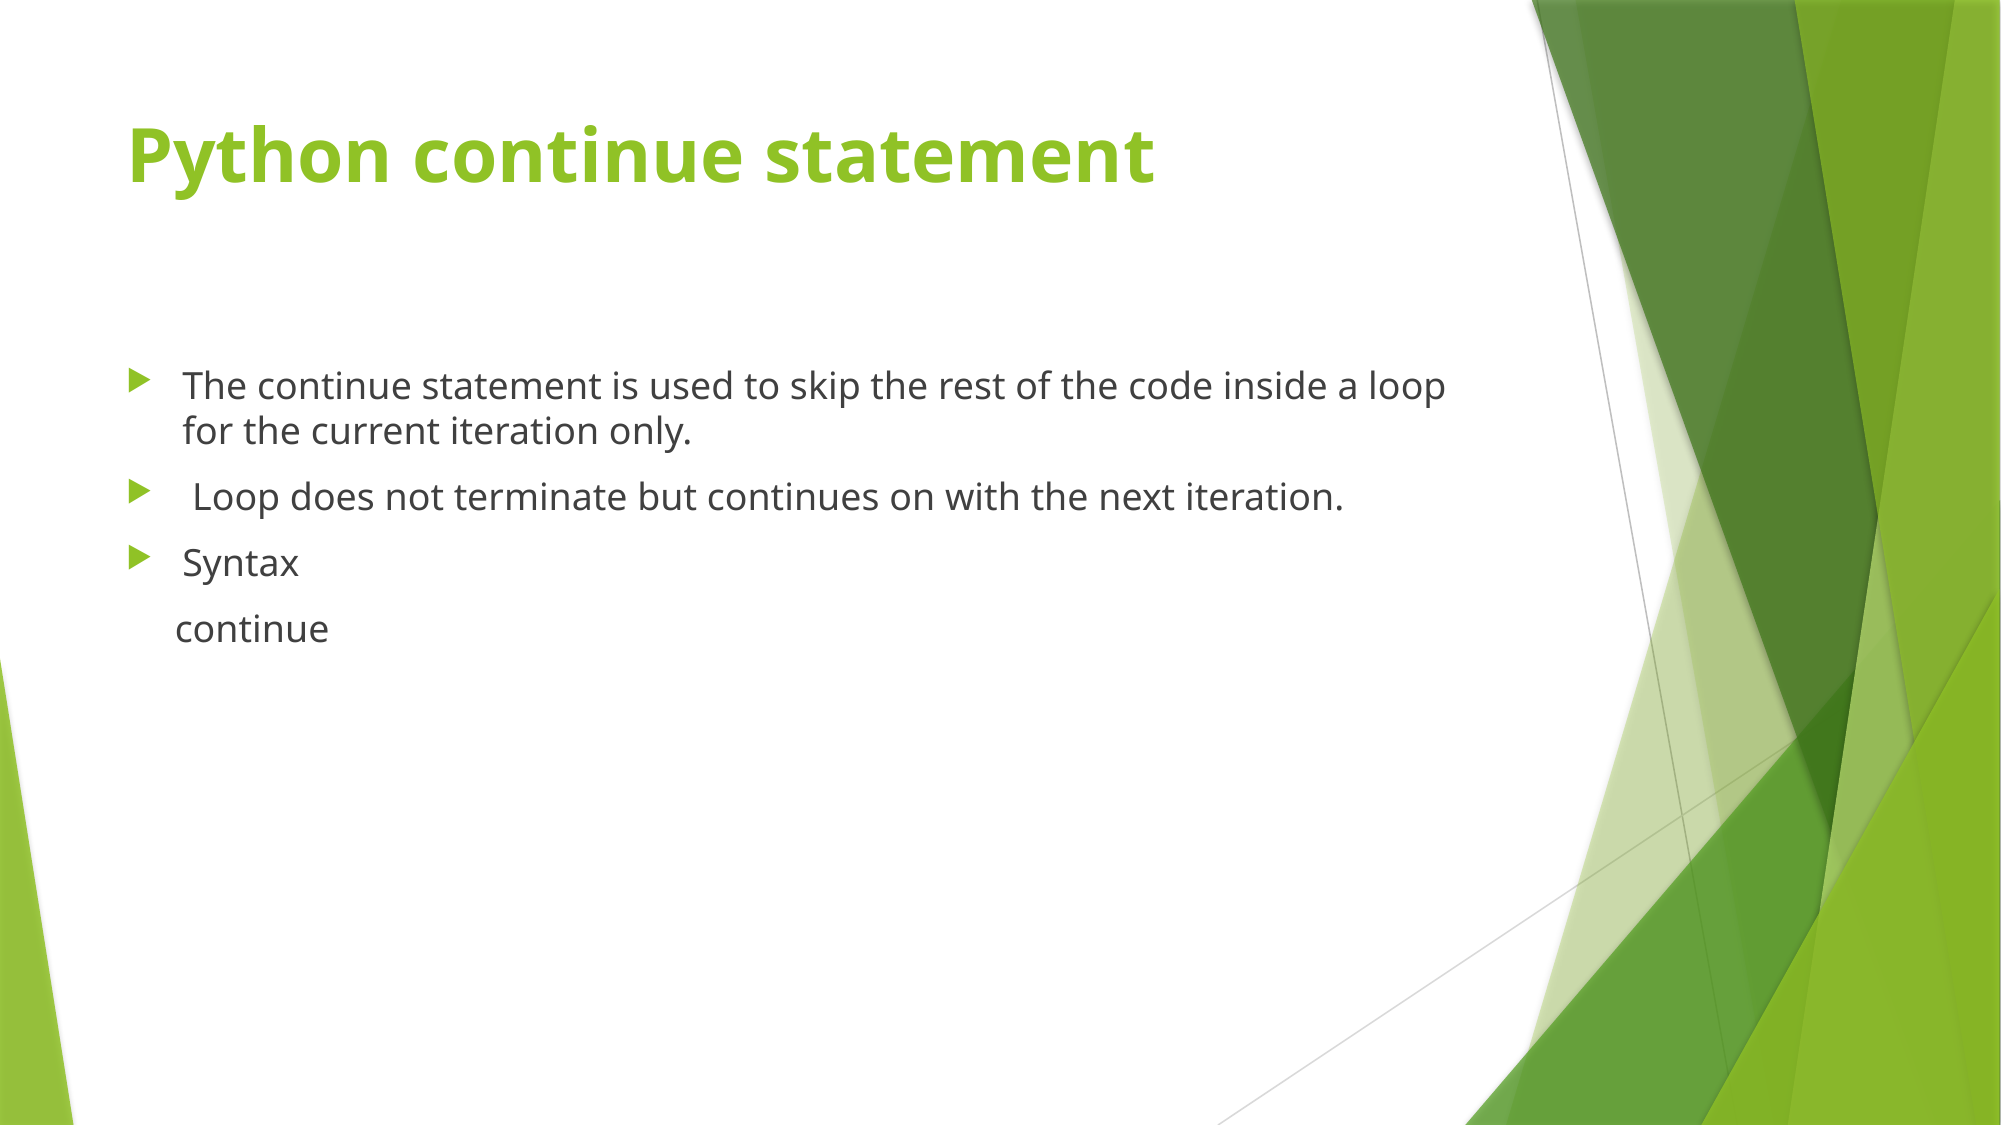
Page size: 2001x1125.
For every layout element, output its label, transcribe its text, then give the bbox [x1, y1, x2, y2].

list The continue statement is used to skip the rest of the code inside a loop for the current iteration only. Loop does not terminate but continues on with the next iteration. Syntax continue [111, 354, 1522, 992]
title Python continue statement [111, 99, 1522, 317]
